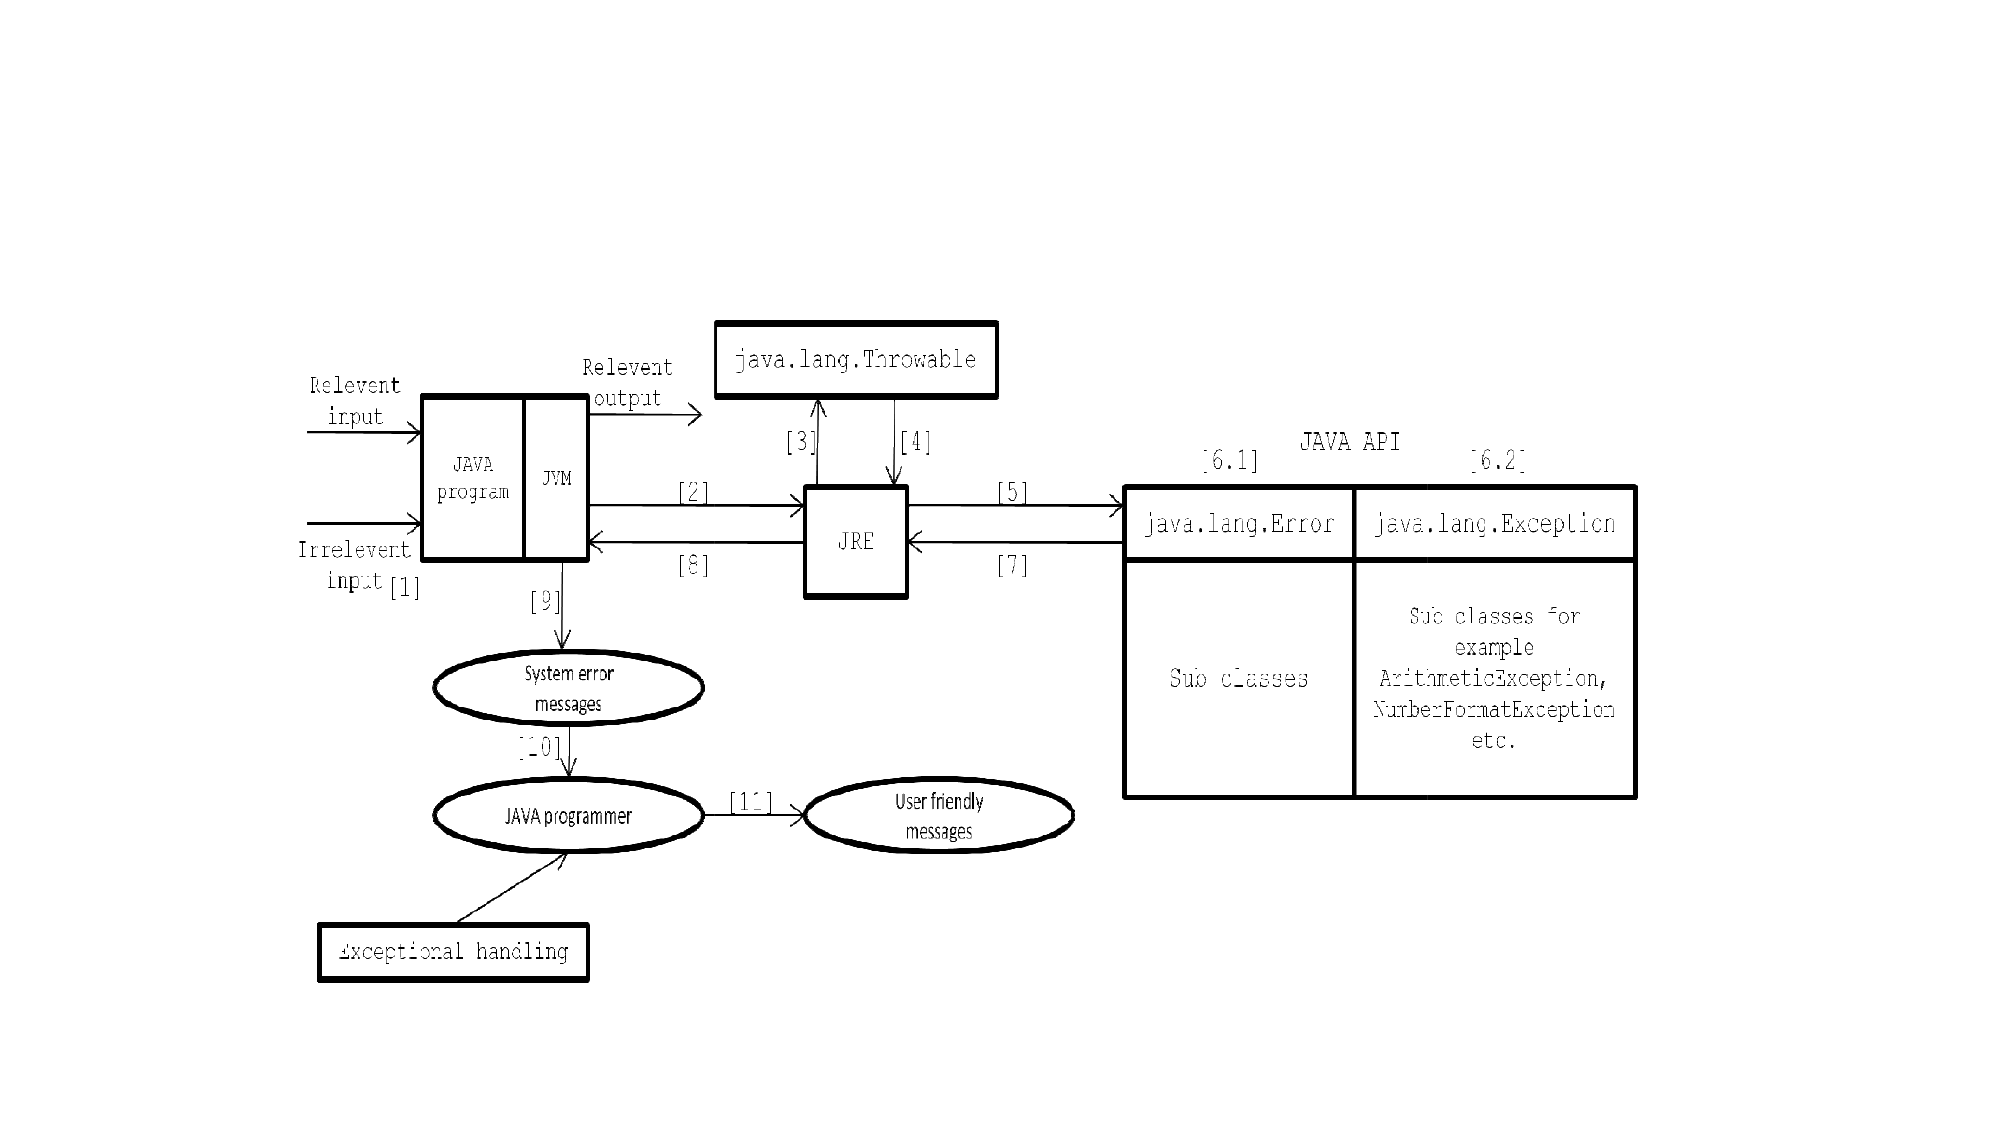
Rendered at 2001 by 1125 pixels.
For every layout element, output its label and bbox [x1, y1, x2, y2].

list [187, 299, 1813, 1014]
